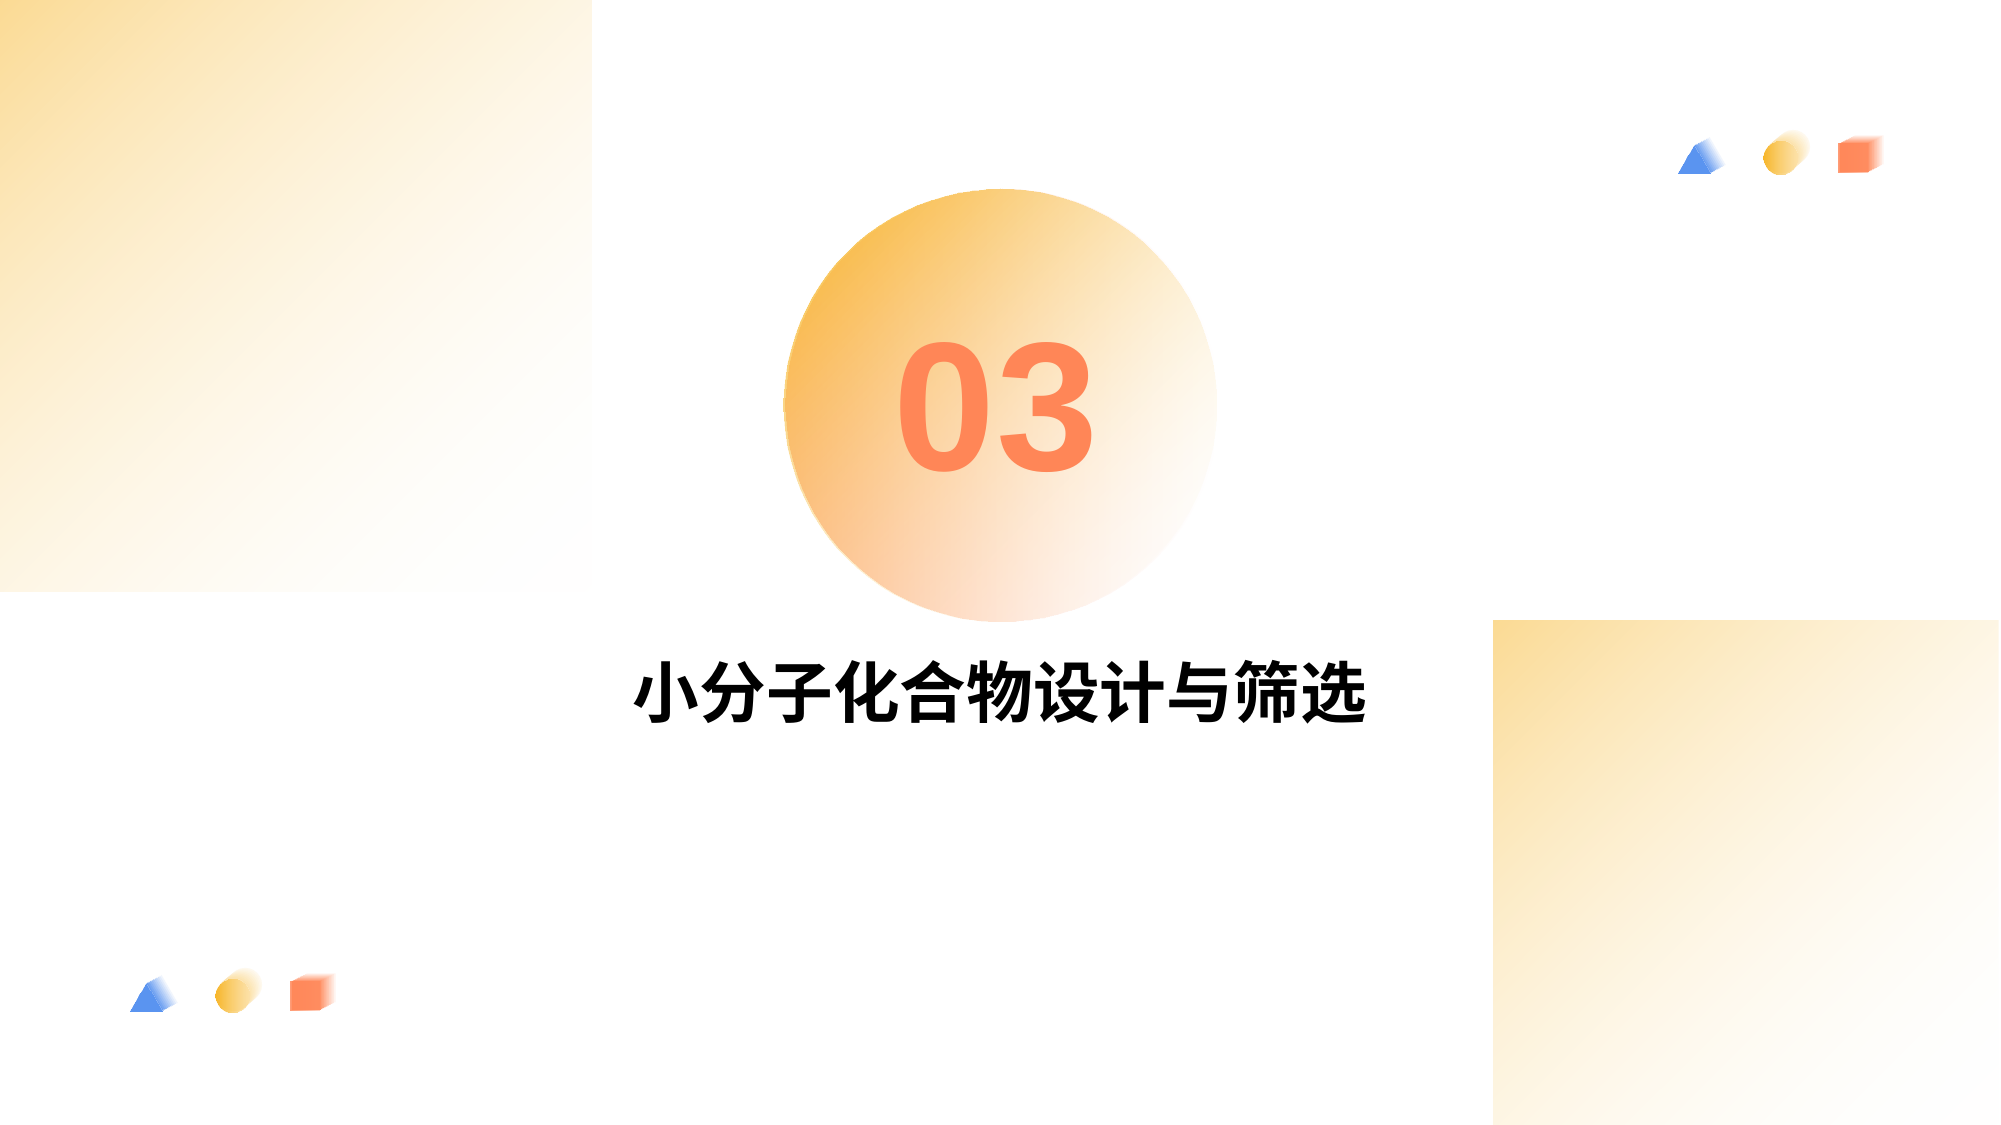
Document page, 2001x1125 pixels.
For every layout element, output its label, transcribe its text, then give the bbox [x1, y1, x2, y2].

title 小分子化合物设计与筛选 [392, 536, 1608, 740]
text_box 0 3 [878, 329, 1122, 493]
